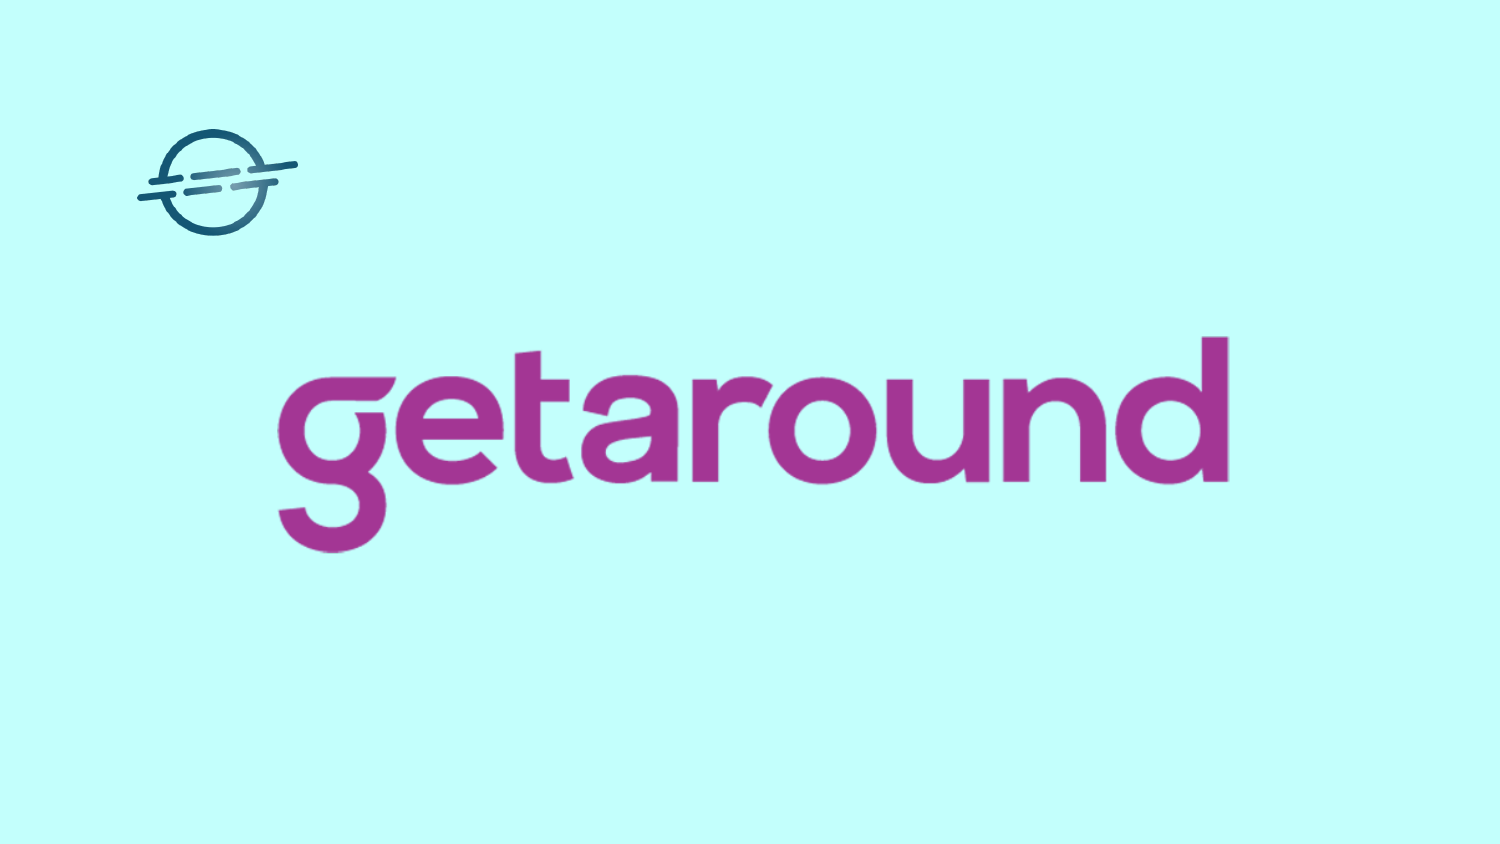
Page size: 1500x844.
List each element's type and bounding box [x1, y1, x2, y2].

picture [0, 128, 1491, 709]
